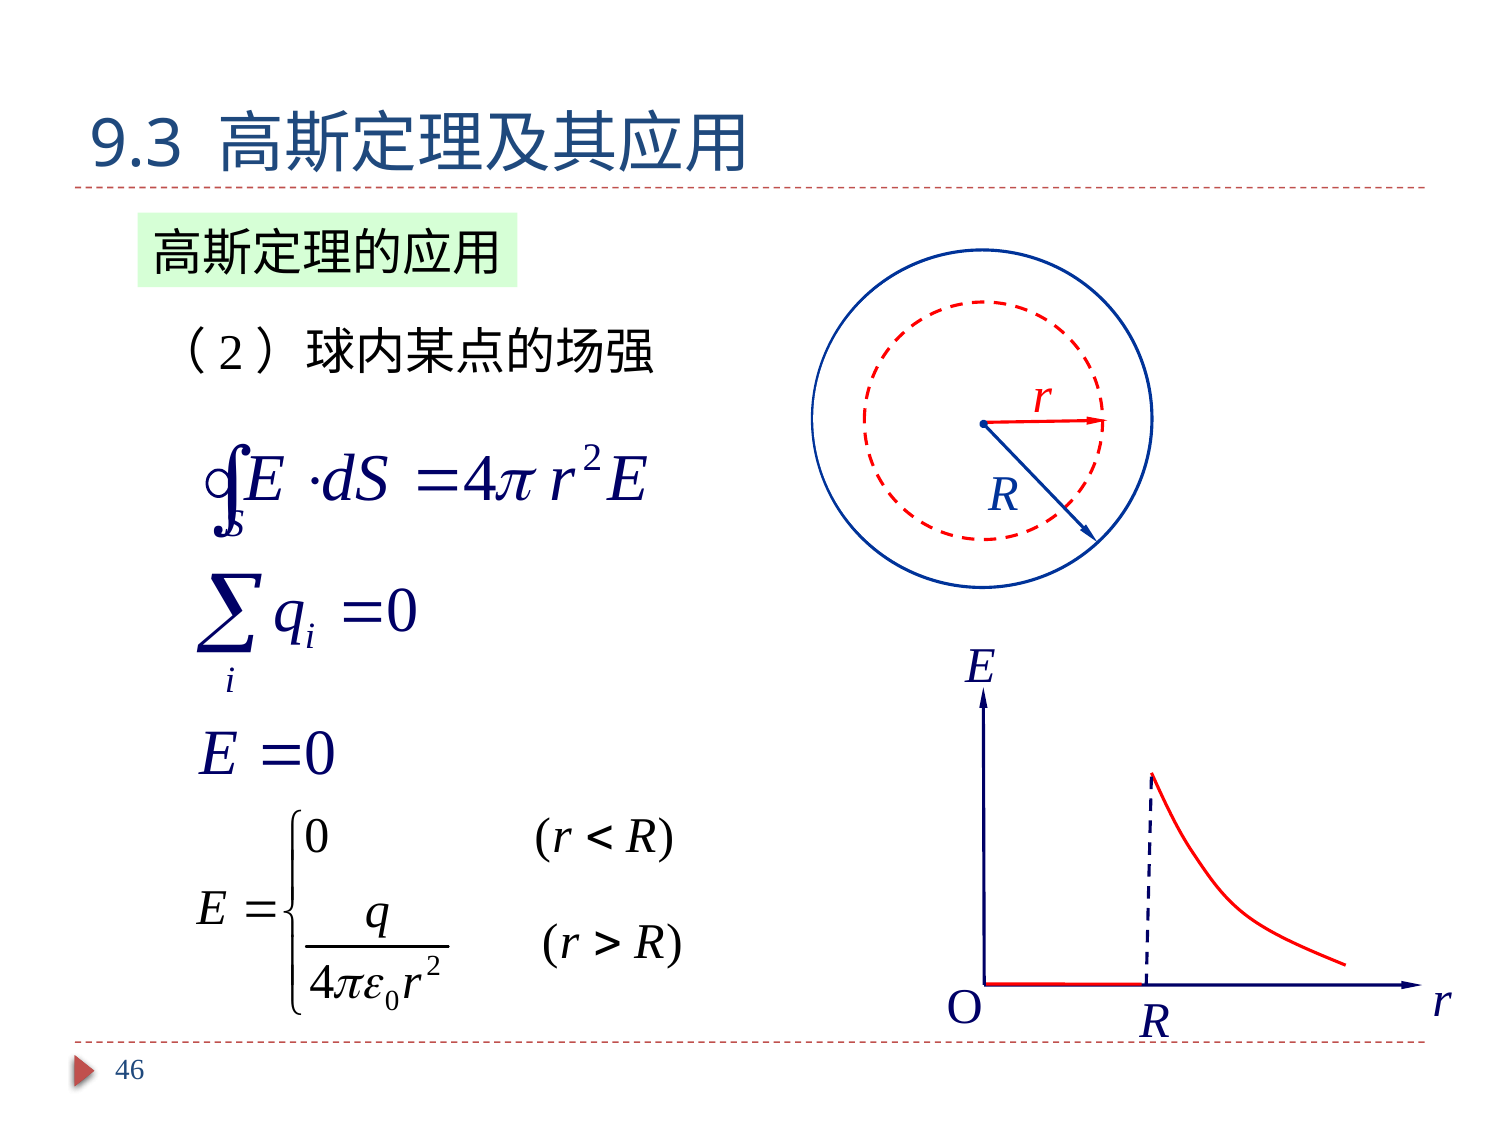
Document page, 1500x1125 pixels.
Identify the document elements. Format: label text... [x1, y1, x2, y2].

text_box 高斯定理的应用 [137, 212, 518, 288]
slide_number 46 [100, 1042, 426, 1103]
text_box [187, 799, 692, 1026]
title 9.3 高斯定理及其应用 [75, 37, 1425, 188]
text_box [187, 720, 348, 792]
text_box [937, 624, 1463, 1048]
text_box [187, 561, 429, 707]
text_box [812, 249, 1153, 588]
text_box （2）球内某点的场强 [141, 312, 705, 388]
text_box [192, 421, 663, 551]
